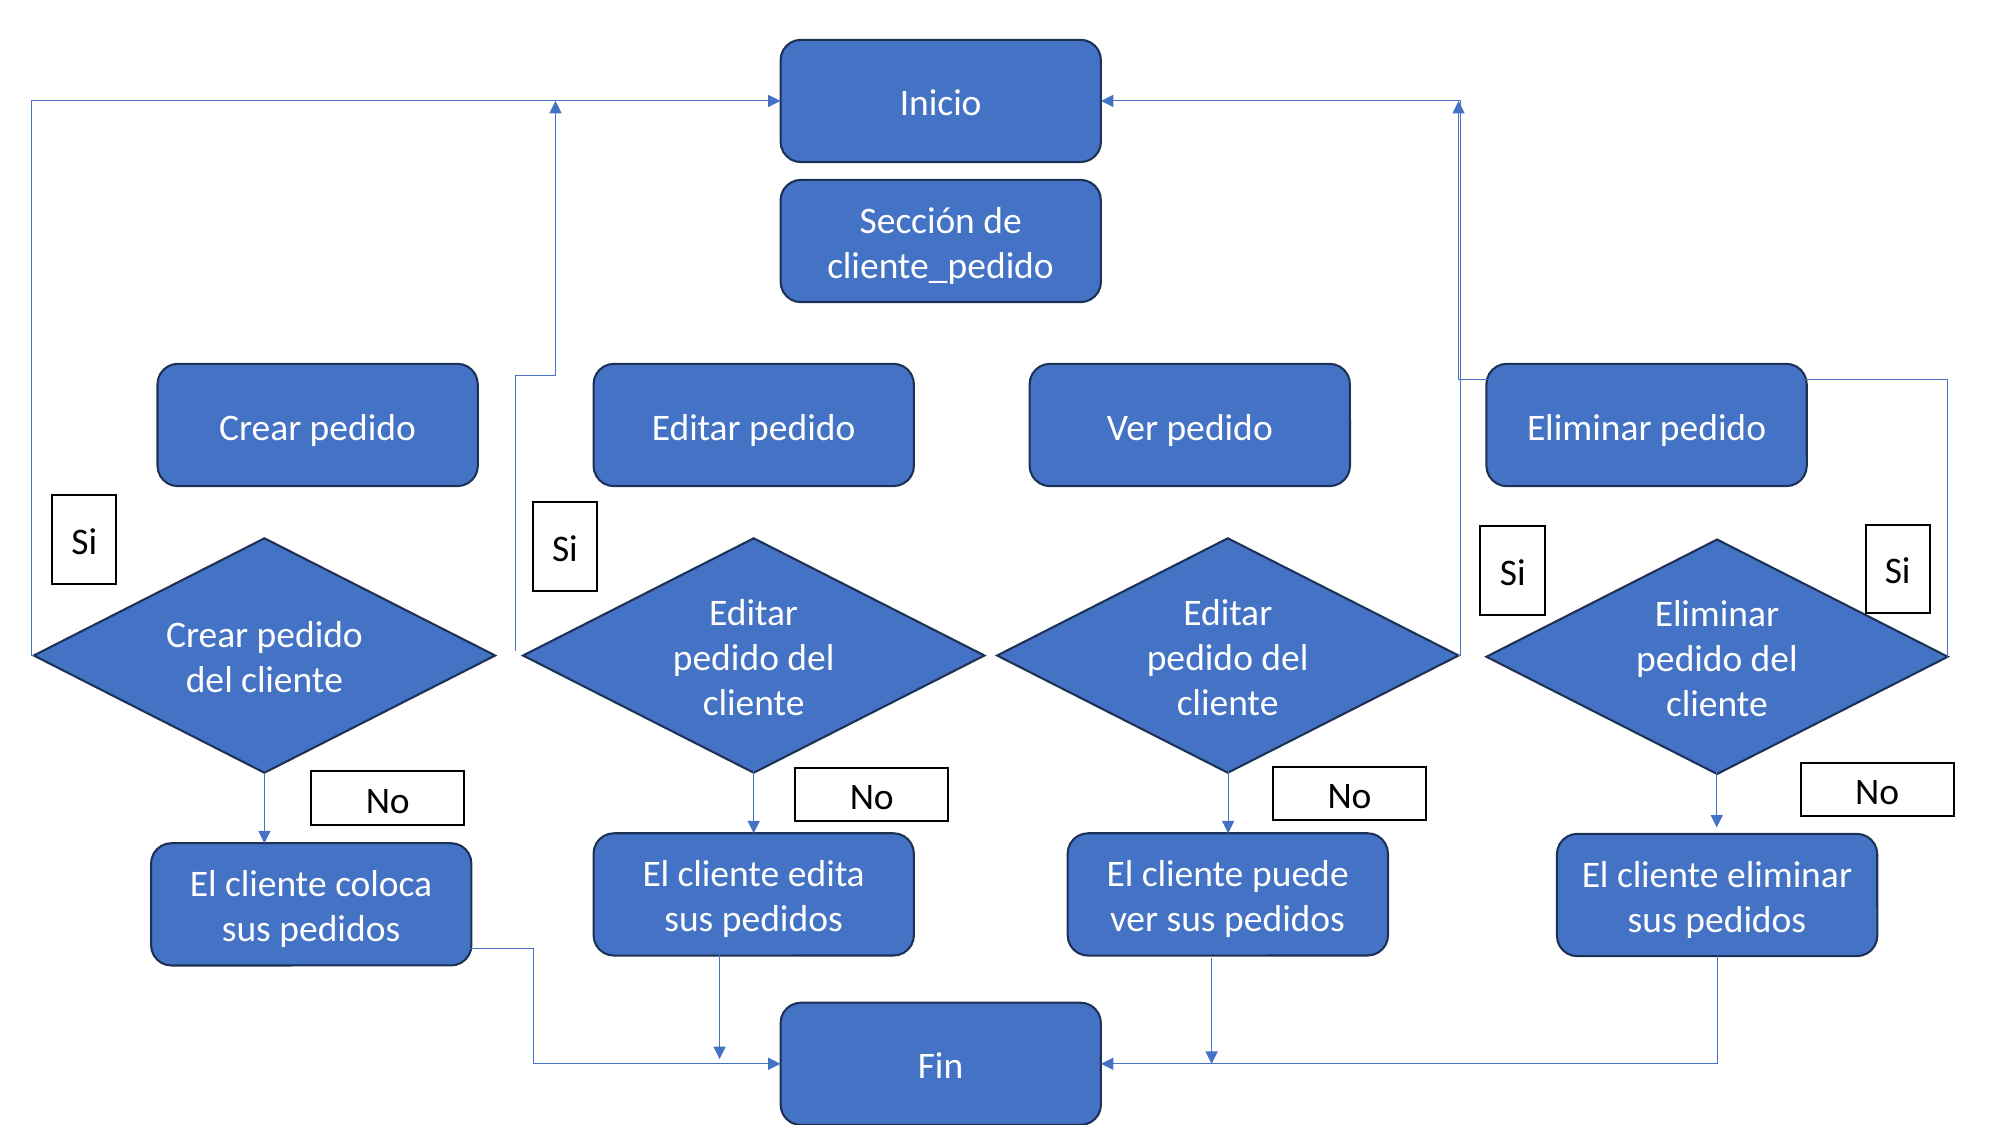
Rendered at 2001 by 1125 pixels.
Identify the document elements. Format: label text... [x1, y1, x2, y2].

text_box No [794, 767, 949, 822]
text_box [260, 355, 811, 396]
text_box Editar pedido [781, 362, 915, 488]
text_box Crear pedido del cliente [32, 656, 497, 774]
text_box Inicio [779, 38, 1102, 164]
text_box El cliente coloca sus pedidos [150, 842, 473, 967]
text_box El cliente eliminar sus pedidos [1555, 832, 1879, 958]
text_box Sección de cliente_pedido [781, 178, 1100, 304]
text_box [33, 100, 781, 656]
text_box No [1800, 762, 1955, 817]
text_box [1355, 701, 1463, 1125]
text_box No [1272, 766, 1355, 821]
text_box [1424, 134, 1982, 625]
text_box Fin [779, 1001, 1102, 1125]
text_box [287, 948, 781, 1064]
text_box El cliente edita sus pedidos [592, 832, 915, 957]
text_box Editar pedido del cliente [521, 550, 987, 774]
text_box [1100, 100, 1459, 656]
text_box Ver pedido [1028, 362, 1100, 488]
text_box Eliminar pedido del cliente [1484, 625, 1951, 776]
text_box No [310, 770, 465, 826]
text_box El cliente puede ver sus pedidos [1066, 832, 1355, 957]
text_box Editar pedido del cliente [994, 602, 1460, 774]
